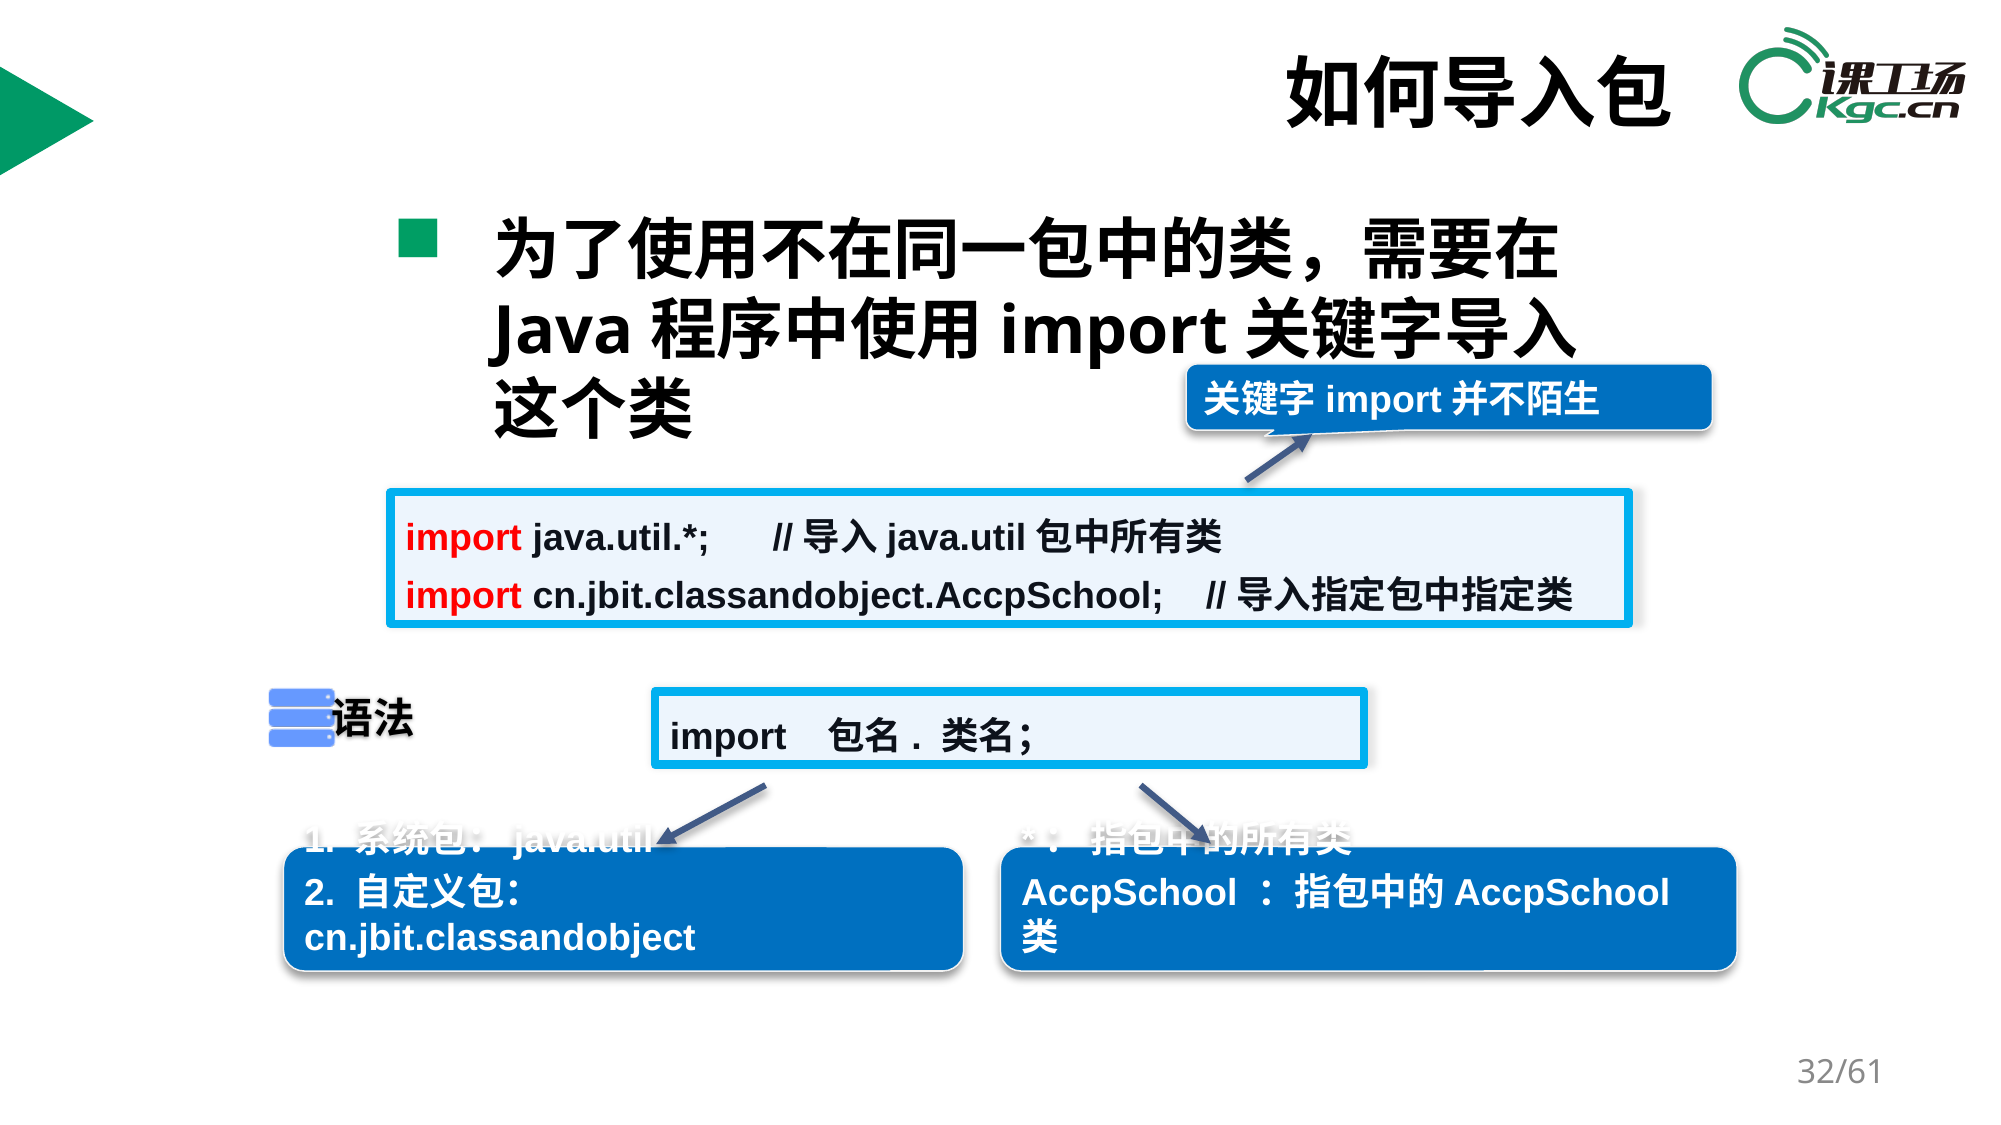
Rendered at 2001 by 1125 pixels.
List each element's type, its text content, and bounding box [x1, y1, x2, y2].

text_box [655, 784, 766, 845]
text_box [1245, 433, 1313, 481]
text_box import 包名. 类名； [655, 691, 1365, 765]
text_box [1140, 784, 1212, 844]
picture [1739, 27, 1966, 124]
text_box import java.util.*; //导入java.util包中所有类 import cn.jbit.classandobject.AccpSchool; //导入指定包中指定类 [390, 492, 1629, 624]
text_box 1. 系统包：java.util 2. 自定义包：cn.jbit.classandobject [283, 846, 964, 972]
slide_number 32/61 [1433, 1042, 1901, 1104]
title 如何导入包 [1269, 46, 1721, 133]
text_box 关键字import并不陌生 [1186, 363, 1713, 435]
list 为了使用不在同一包中的类，需要在Java程序中使用import关键字导入这个类 [378, 199, 1633, 1043]
text_box *： 指包中的所有类 AccpSchool ：指包中的AccpSchool类 [1000, 846, 1738, 972]
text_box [266, 684, 432, 751]
